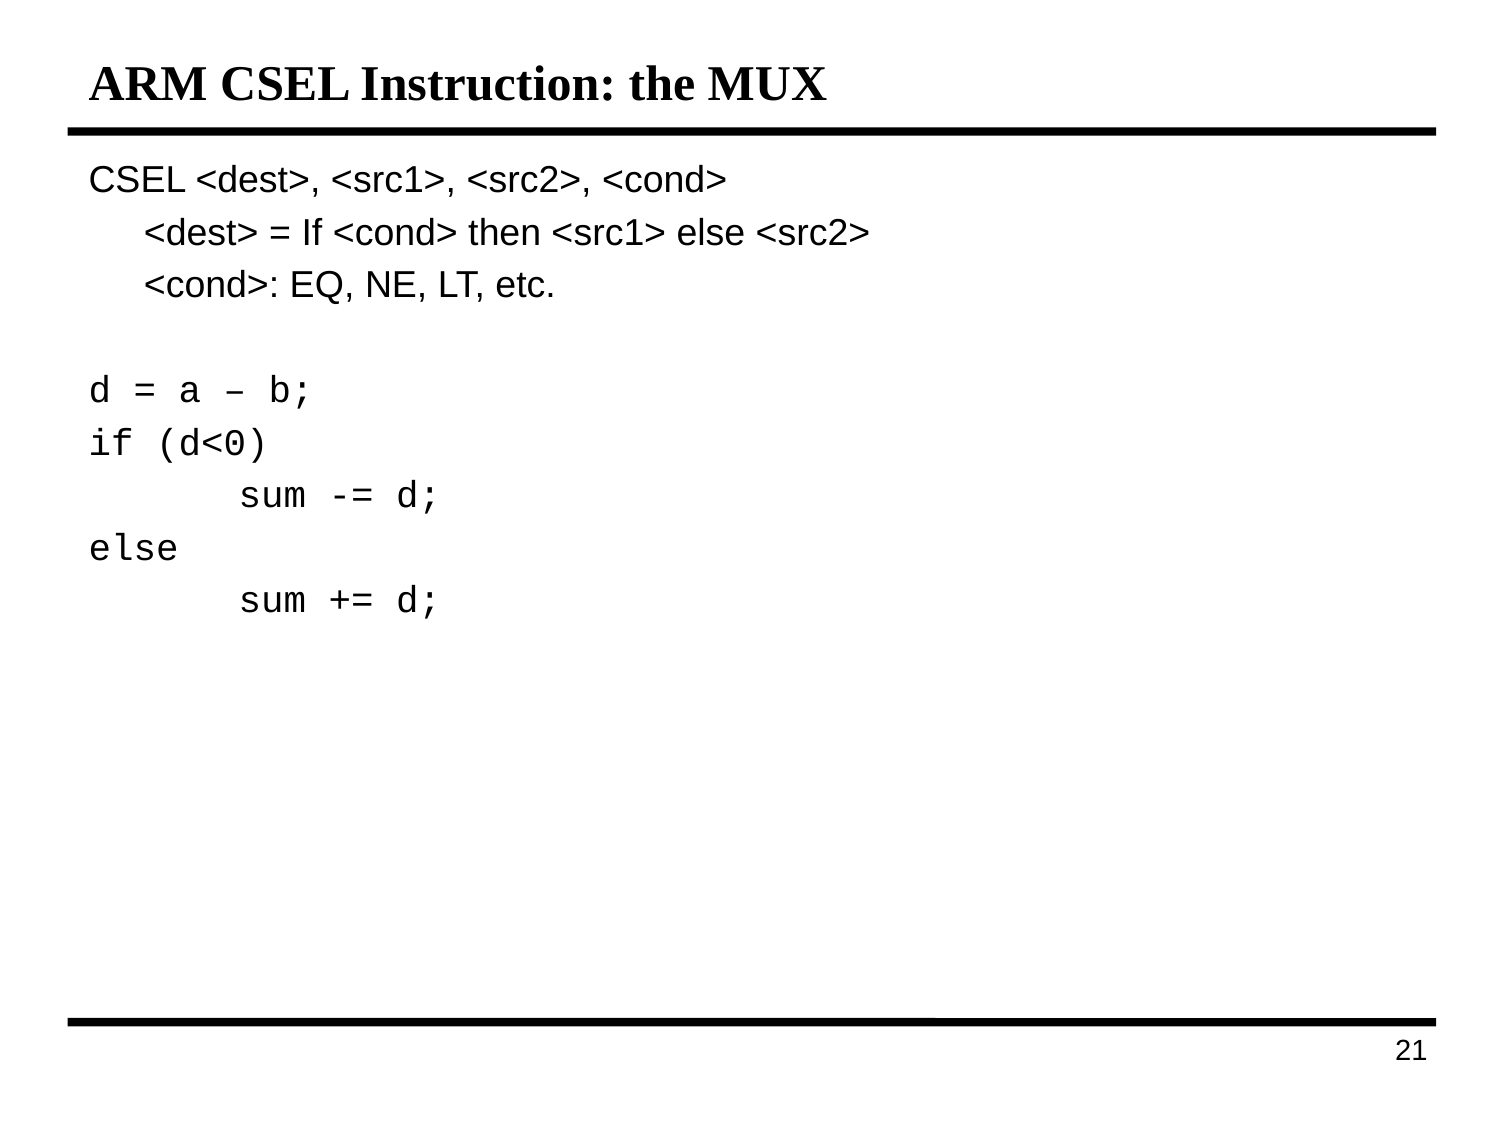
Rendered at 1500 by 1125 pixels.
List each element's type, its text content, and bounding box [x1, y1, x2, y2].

title ARM CSEL Instruction: the MUX [73, 36, 1431, 124]
slide_number 192 [1134, 1023, 1443, 1099]
list CSEL <dest>, <src1>, <src2>, <cond> <dest> = If <cond> then <src1> else <src2> <cond>: EQ, NE, LT, etc. d = a – b; if (d<0) sum -= d; else sum += d; [73, 148, 1431, 1012]
